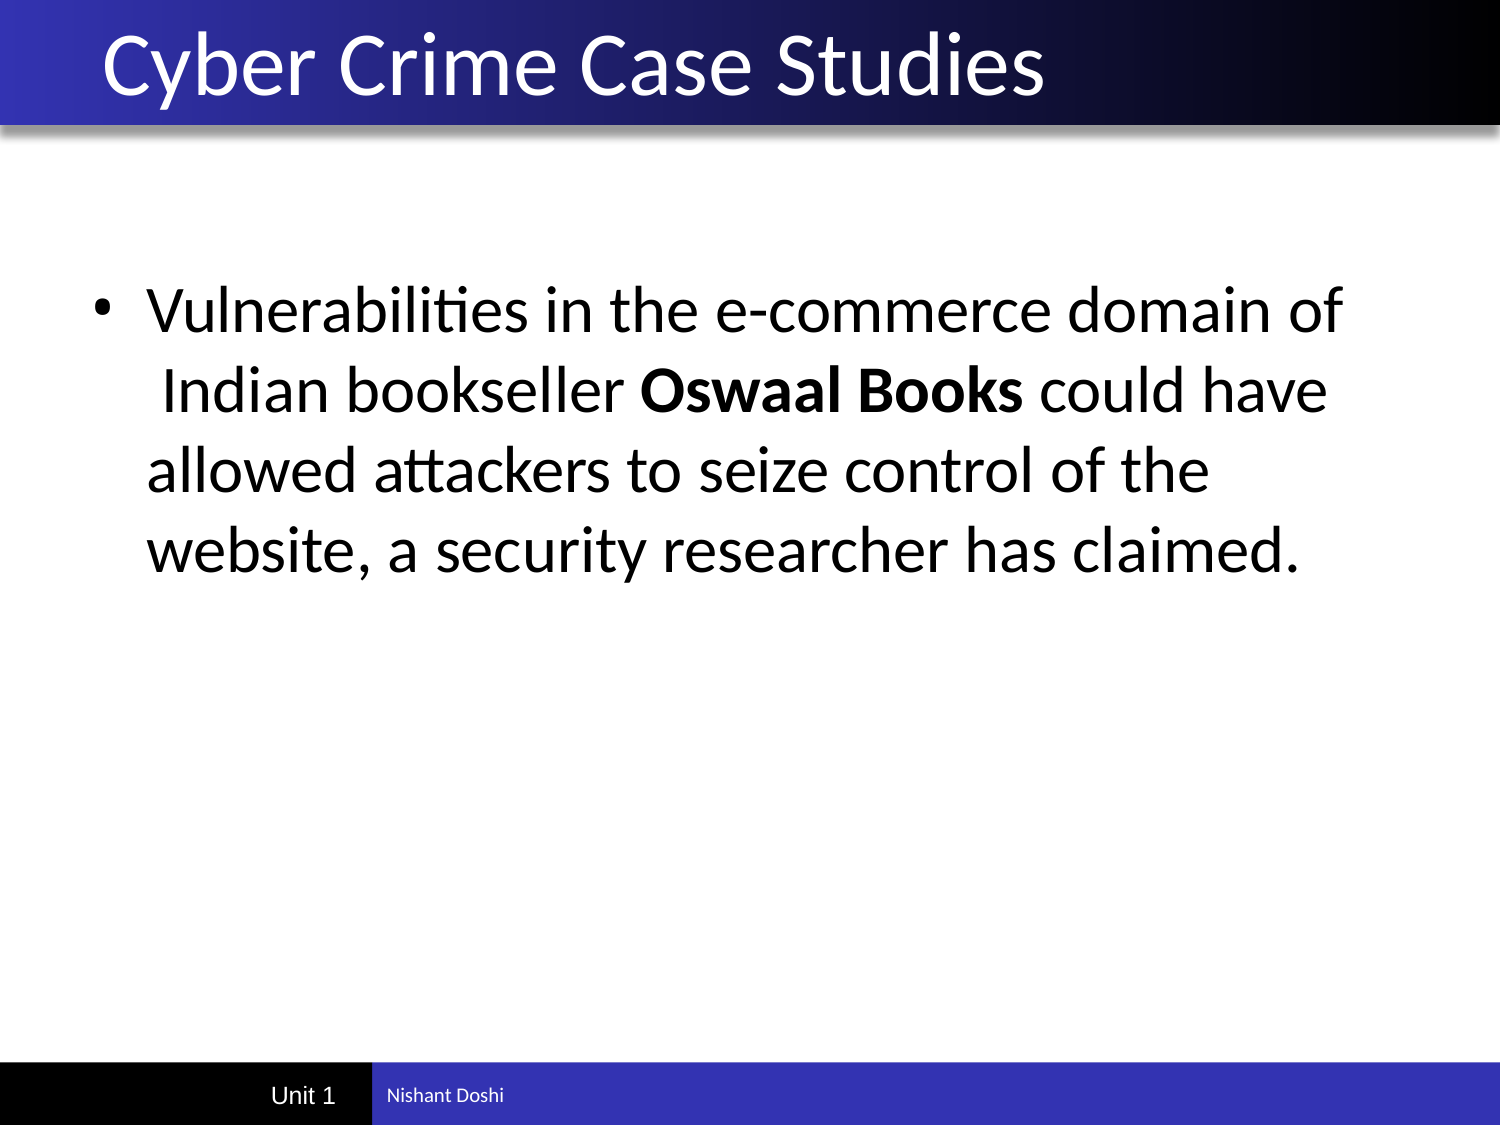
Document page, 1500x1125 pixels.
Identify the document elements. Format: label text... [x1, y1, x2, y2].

title Cyber Crime Case Studies [99, 0, 1293, 153]
text_box Vulnerabilities in the e-commerce domain of Indian bookseller Oswaal Books could have allowed attackers to seize control of the website, a security researcher has claimed. [87, 263, 1354, 586]
